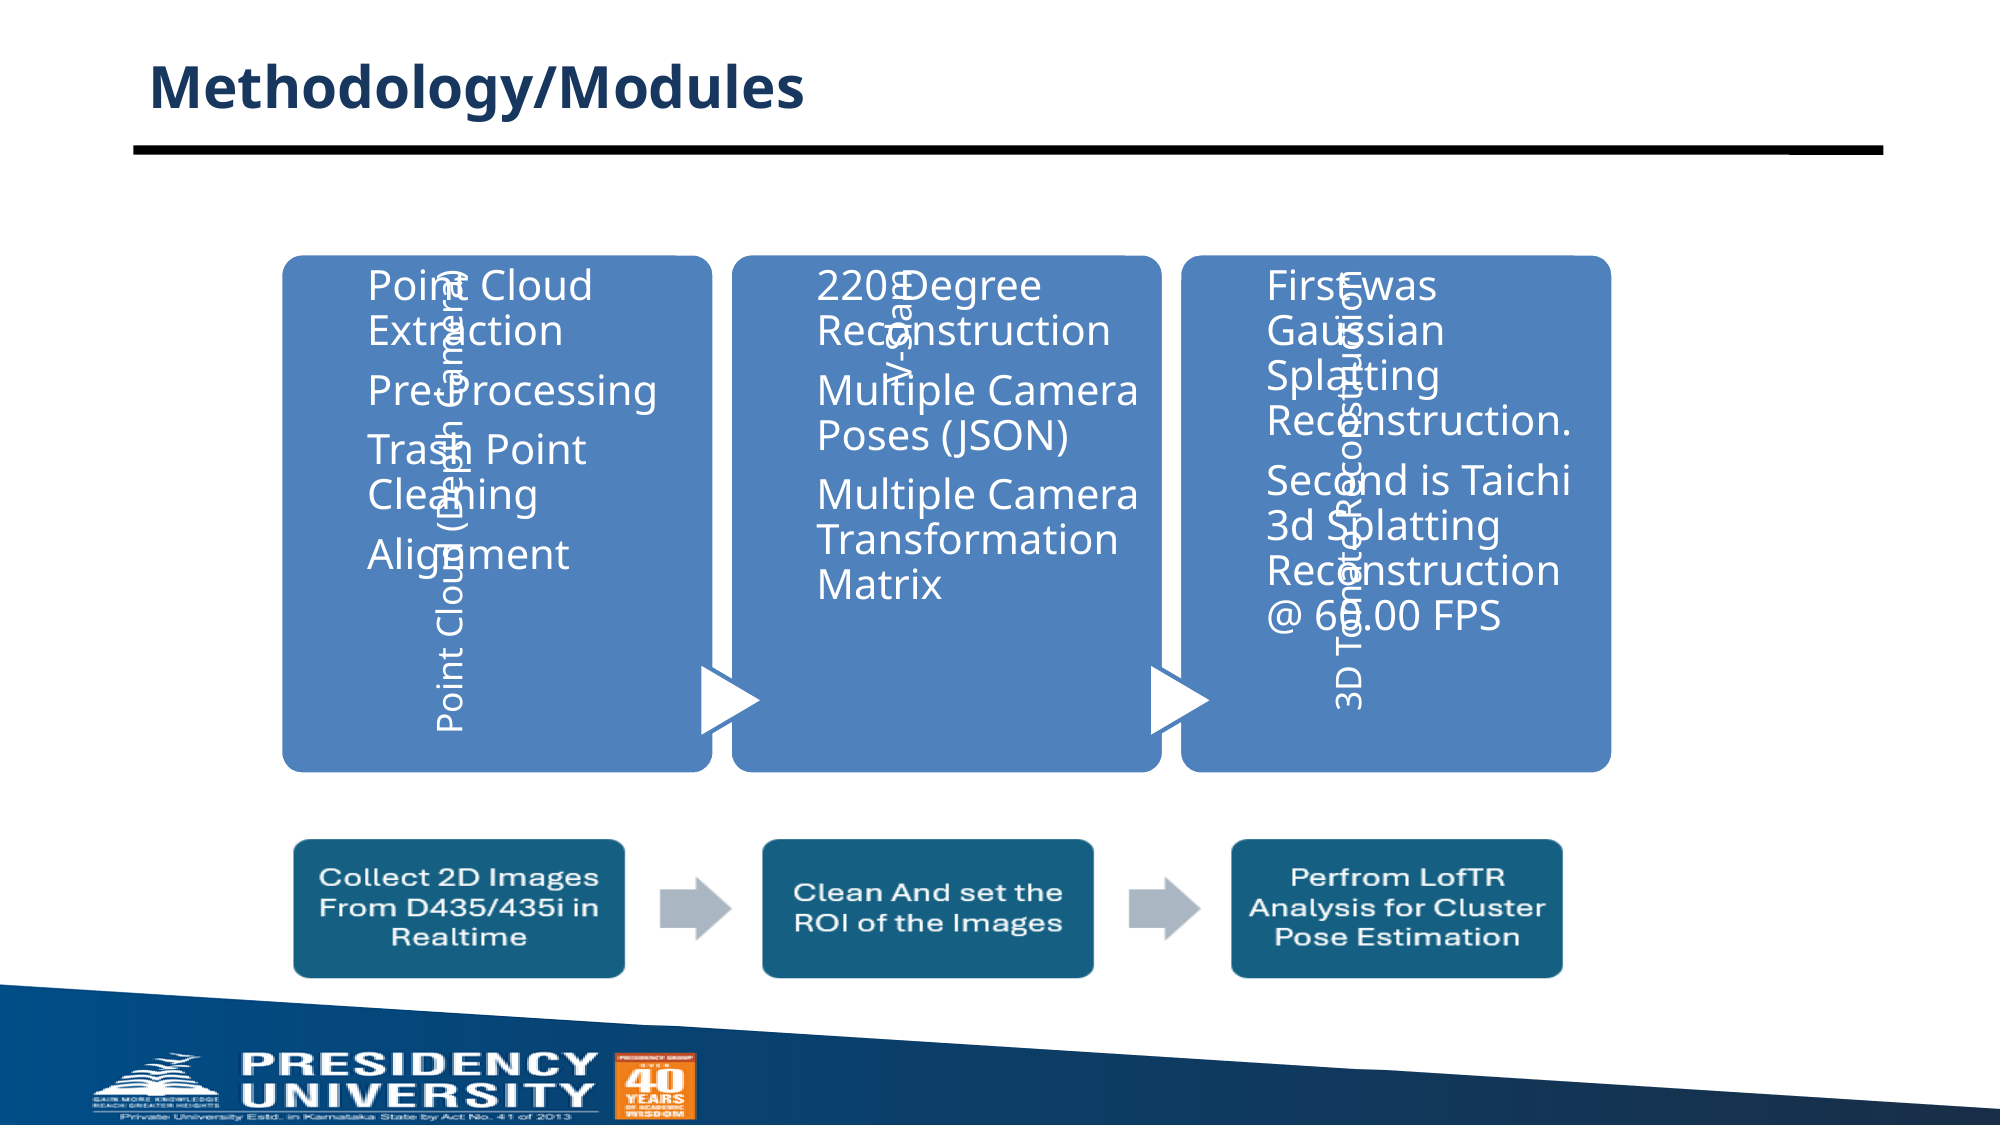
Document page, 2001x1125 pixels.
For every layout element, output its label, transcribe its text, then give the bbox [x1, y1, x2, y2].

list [279, 844, 1586, 991]
title Methodology/Modules [133, 45, 1884, 125]
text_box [279, 191, 1614, 837]
picture [0, 982, 2000, 1125]
